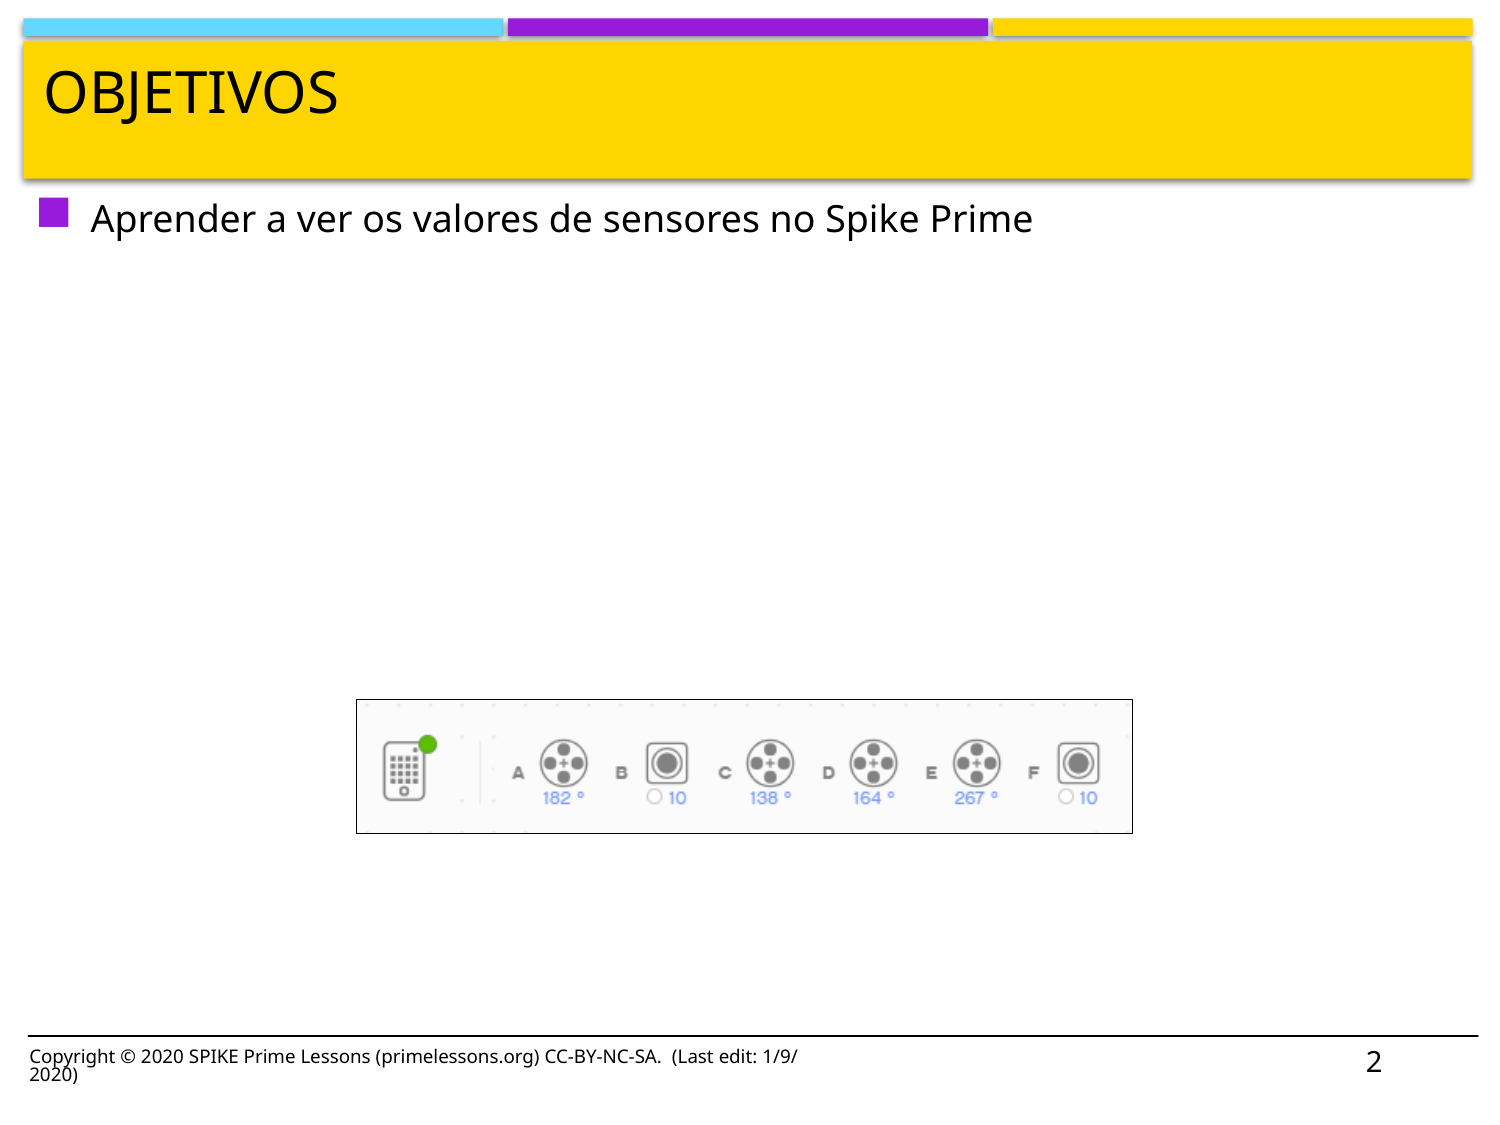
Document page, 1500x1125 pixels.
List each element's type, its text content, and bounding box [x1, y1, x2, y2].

picture [355, 699, 1133, 835]
footer Copyright © 2020 SPIKE Prime Lessons (primelessons.org) CC-BY-NC-SA. (Last edit: 1/9/2020) [14, 1036, 814, 1097]
list Aprender a ver os valores de sensores no Spike Prime [25, 187, 1475, 583]
slide_number 2 [1351, 1036, 1478, 1097]
title Objetivos [28, 48, 1464, 172]
